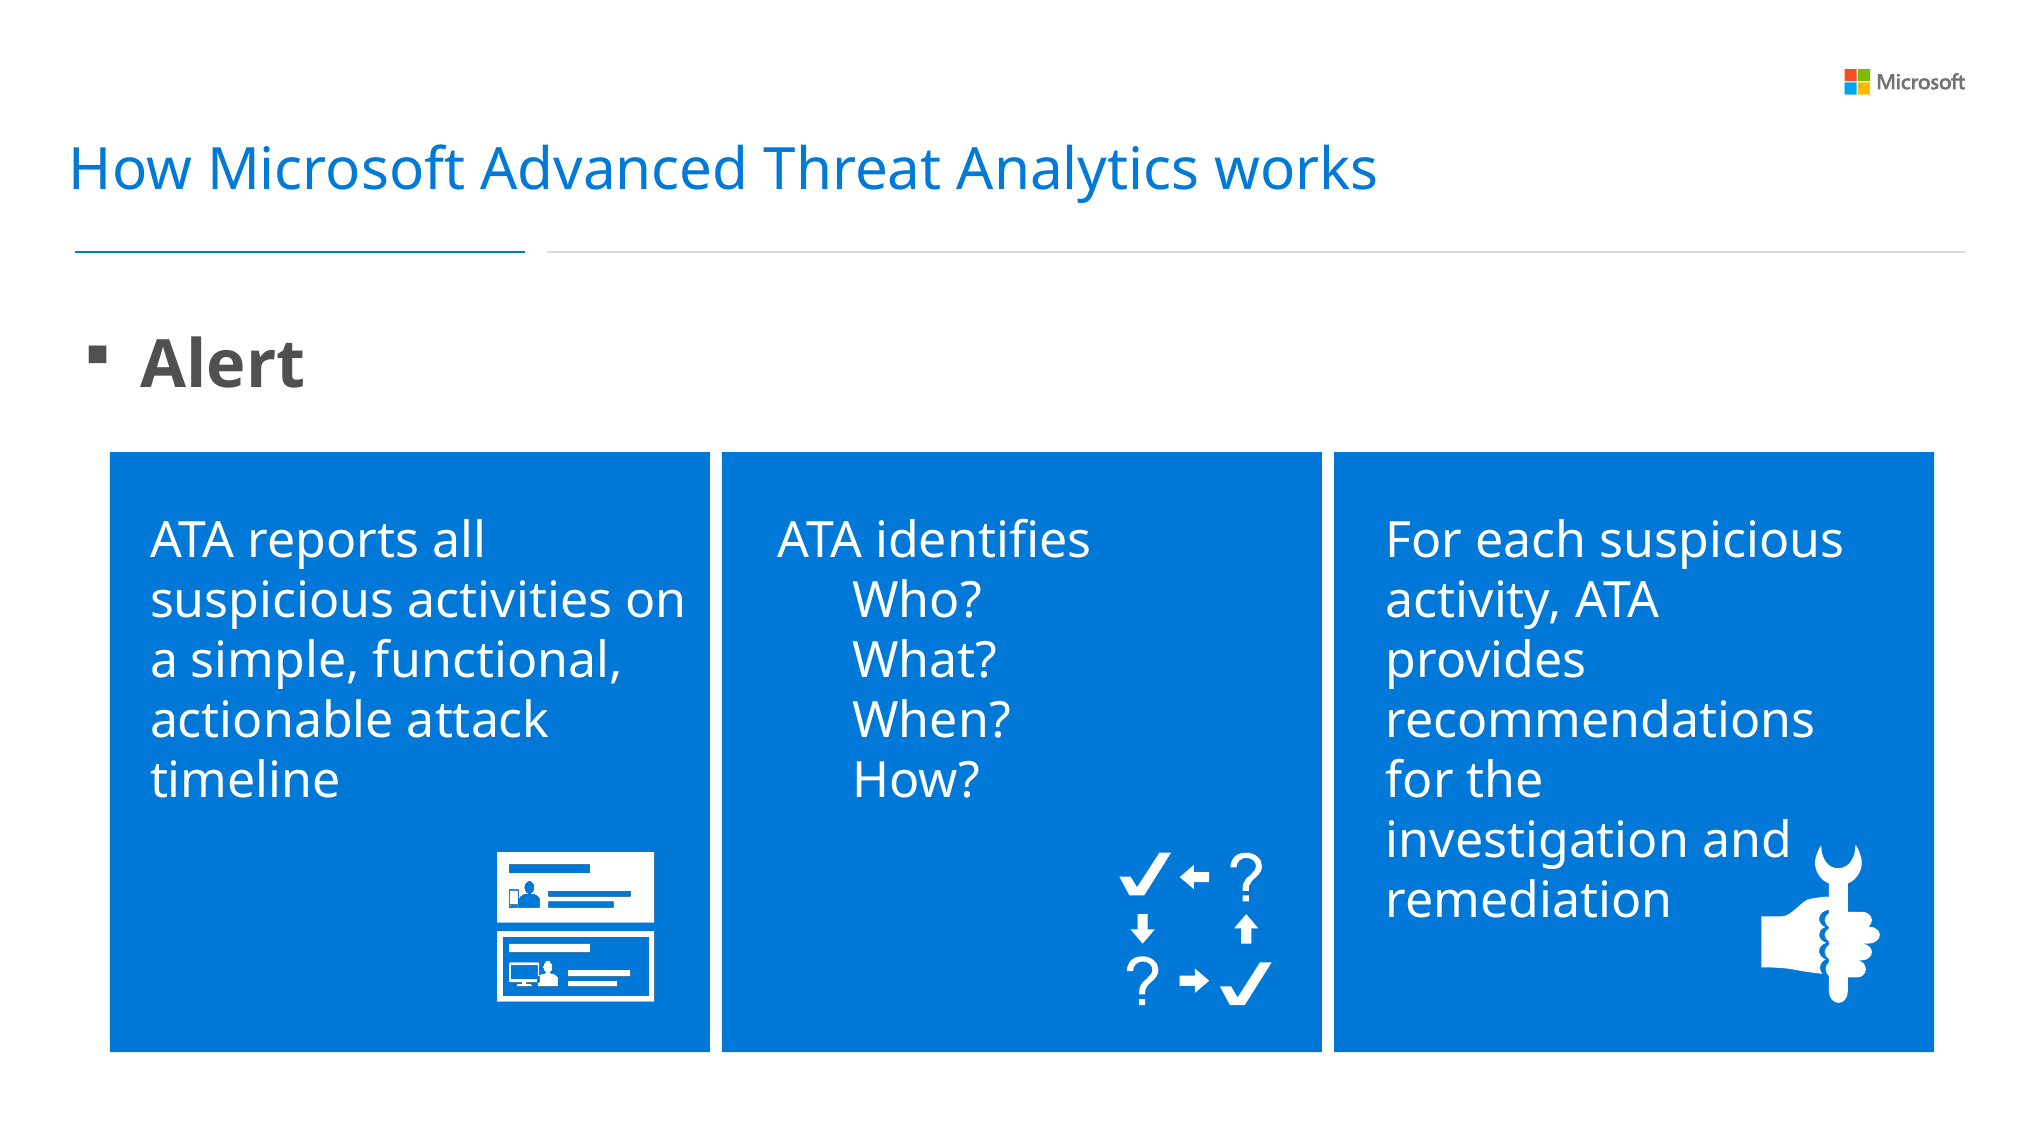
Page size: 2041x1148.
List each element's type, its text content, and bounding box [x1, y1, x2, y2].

text_box Alert [60, 315, 948, 418]
text_box ATA identifies Who? What? When? How? [762, 499, 1196, 815]
text_box [1242, 895, 1249, 902]
text_box [1130, 914, 1155, 944]
text_box [721, 452, 1322, 1053]
text_box [109, 452, 710, 1053]
text_box [1179, 864, 1210, 890]
text_box [1179, 968, 1210, 993]
text_box [1119, 852, 1172, 896]
text_box [1761, 845, 1880, 1003]
text_box ATA reports all suspicious activities on a simple, functional, actionable attack timeline [135, 499, 705, 815]
list How Microsoft Advanced Threat Analytics works [45, 120, 1968, 200]
picture [482, 839, 665, 1006]
text_box [1219, 962, 1272, 1006]
text_box [1234, 914, 1259, 944]
text_box [1126, 956, 1159, 995]
text_box [1334, 452, 1935, 1053]
text_box [1139, 999, 1146, 1006]
text_box For each suspicious activity, ATA provides recommendations for the investigation and remediation [1370, 499, 1868, 935]
text_box [1230, 852, 1262, 891]
